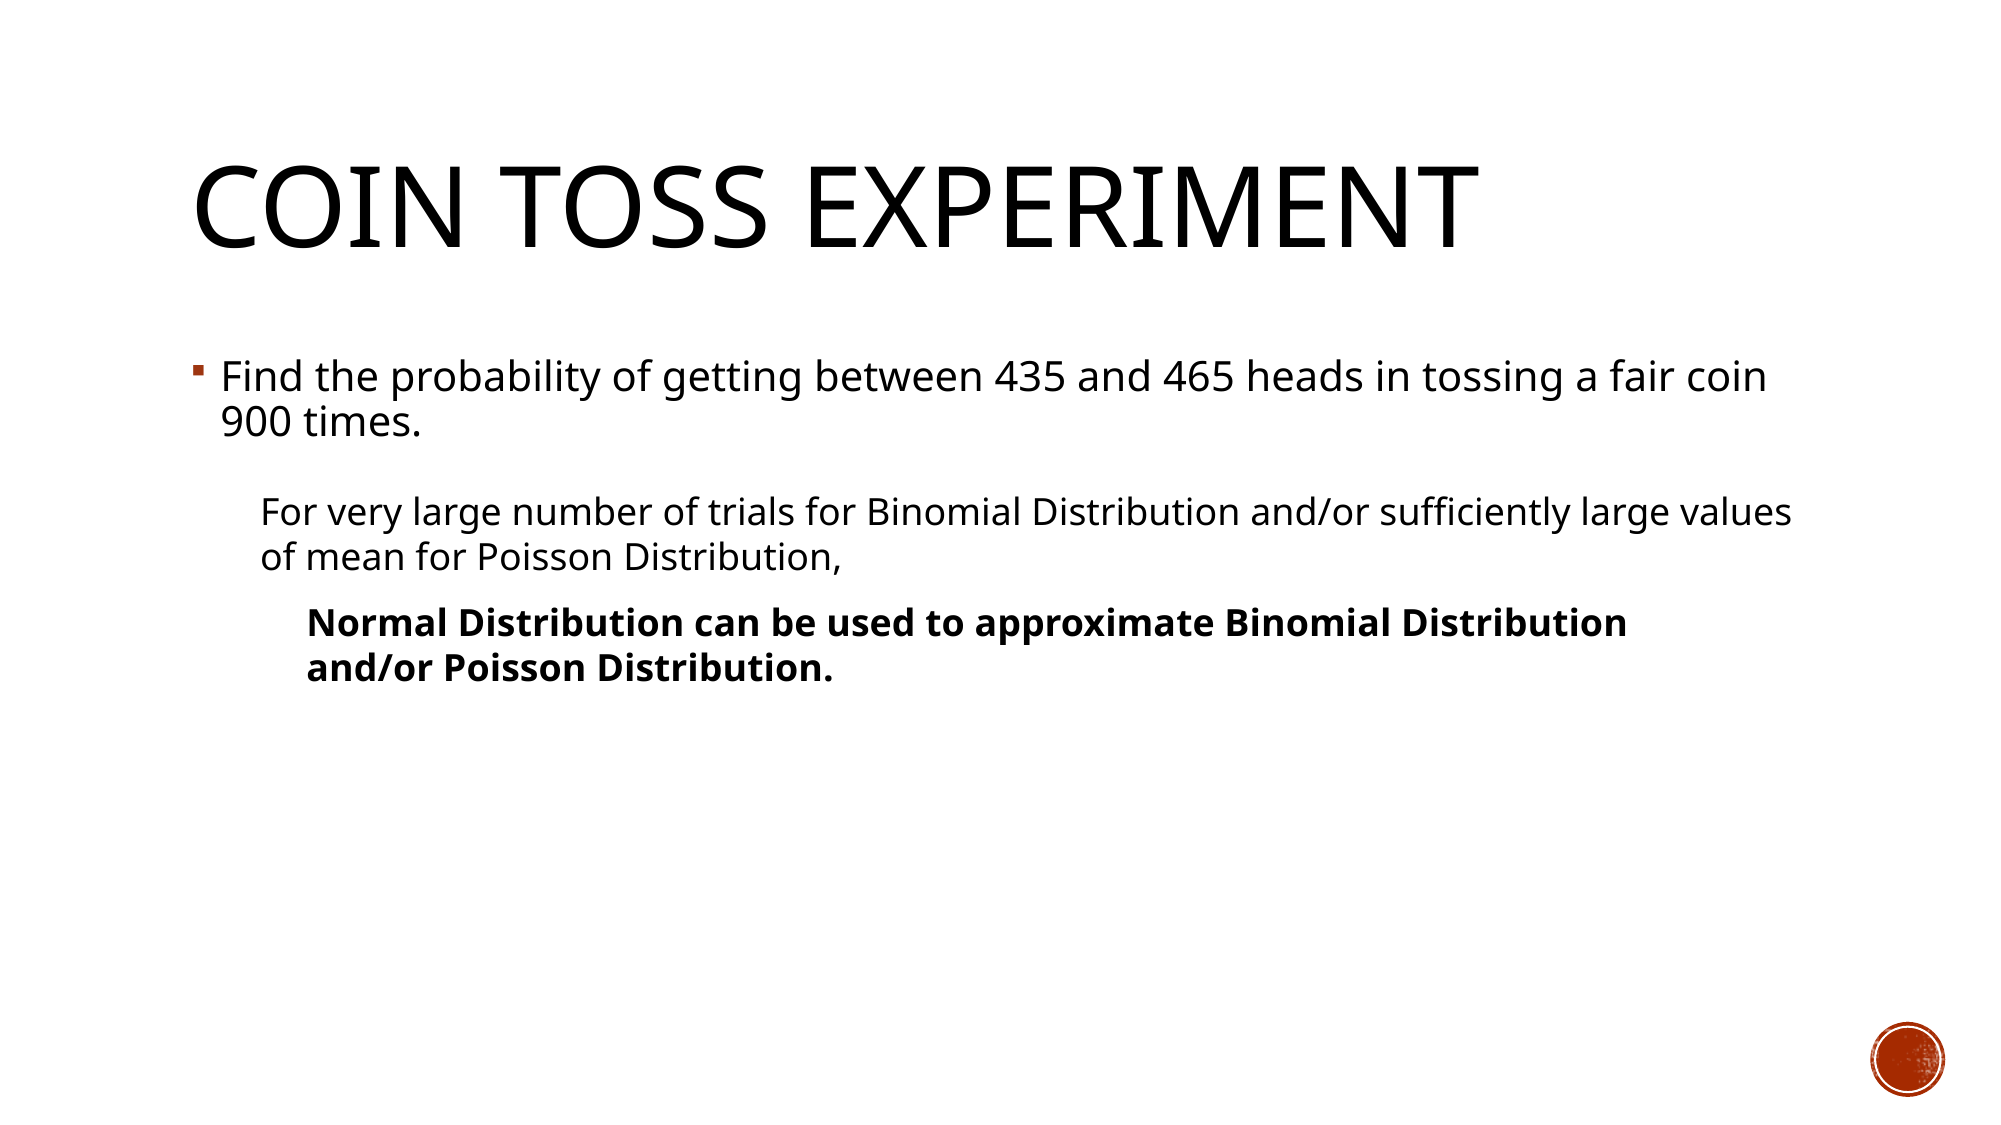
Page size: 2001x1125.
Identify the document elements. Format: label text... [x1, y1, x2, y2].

text_box Normal Distribution can be used to approximate Binomial Distribution and/or Poisson Distribution. [291, 591, 1674, 697]
title Coin Toss Experiment [175, 79, 1826, 344]
text_box For very large number of trials for Binomial Distribution and/or sufficiently large values of mean for Poisson Distribution, [245, 481, 1816, 586]
list Find the probability of getting between 435 and 465 heads in tossing a fair coin 900 times. [175, 348, 1826, 1013]
